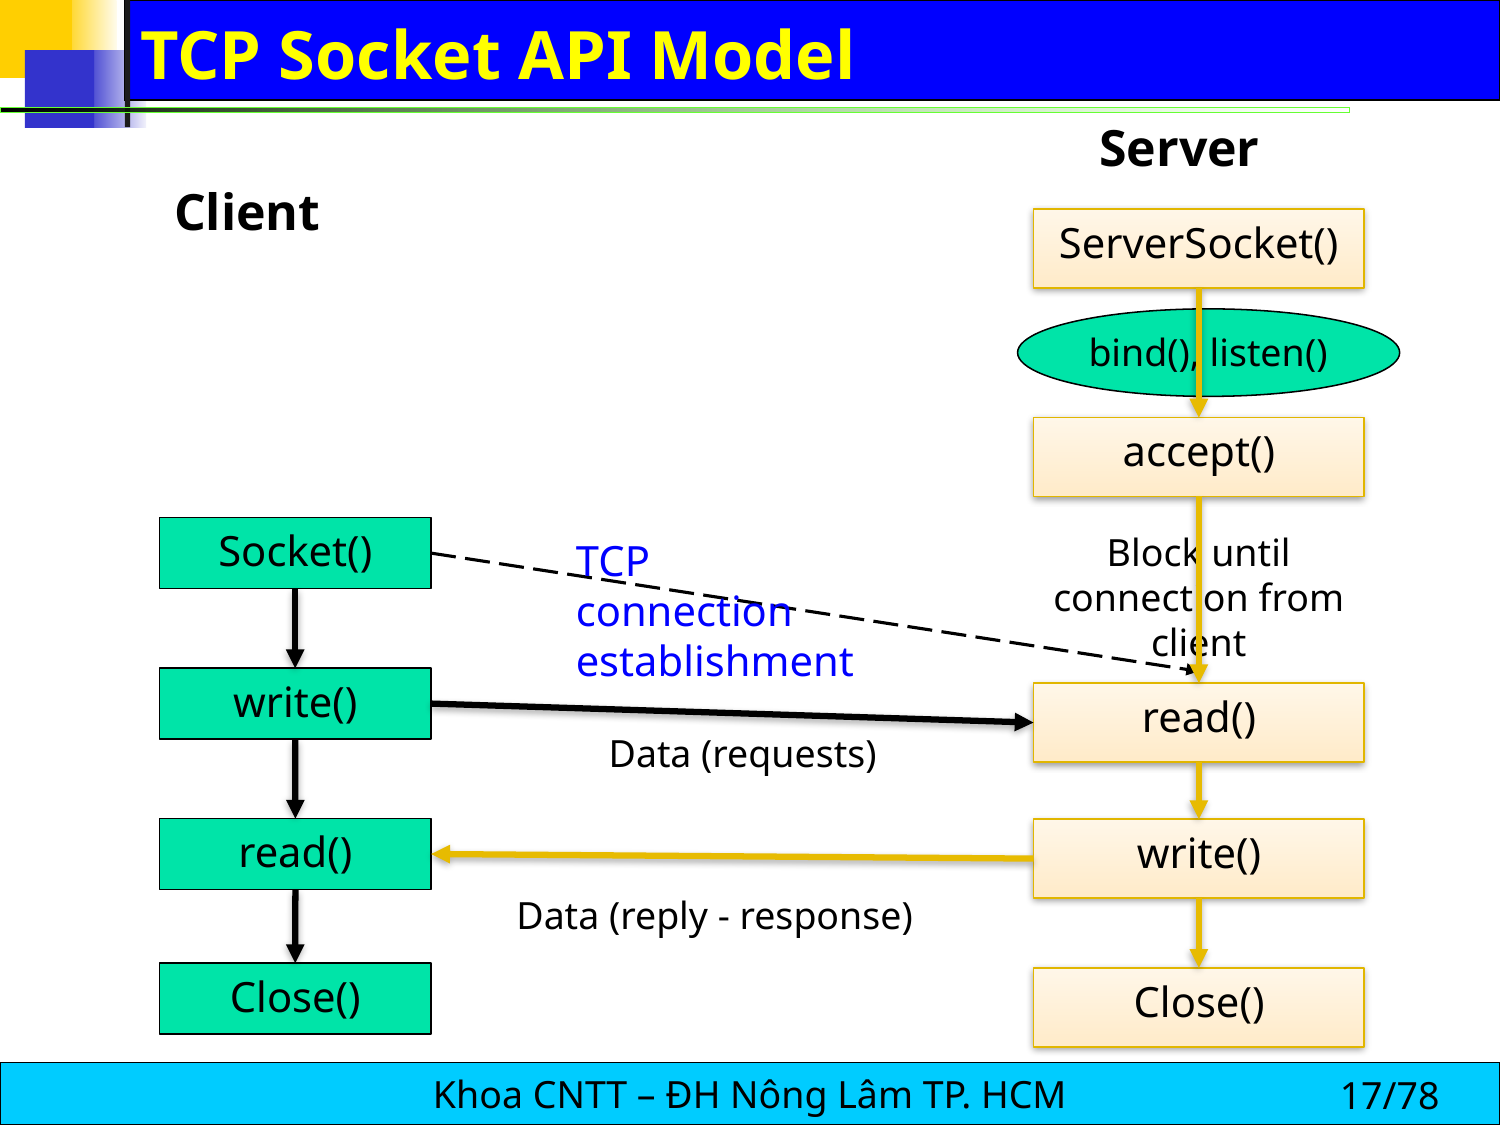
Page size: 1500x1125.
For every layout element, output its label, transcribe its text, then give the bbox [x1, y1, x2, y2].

text_box Server [1084, 108, 1333, 184]
text_box Client [159, 172, 408, 208]
title TCP Socket API Model [124, 12, 1467, 101]
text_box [159, 208, 1400, 1047]
